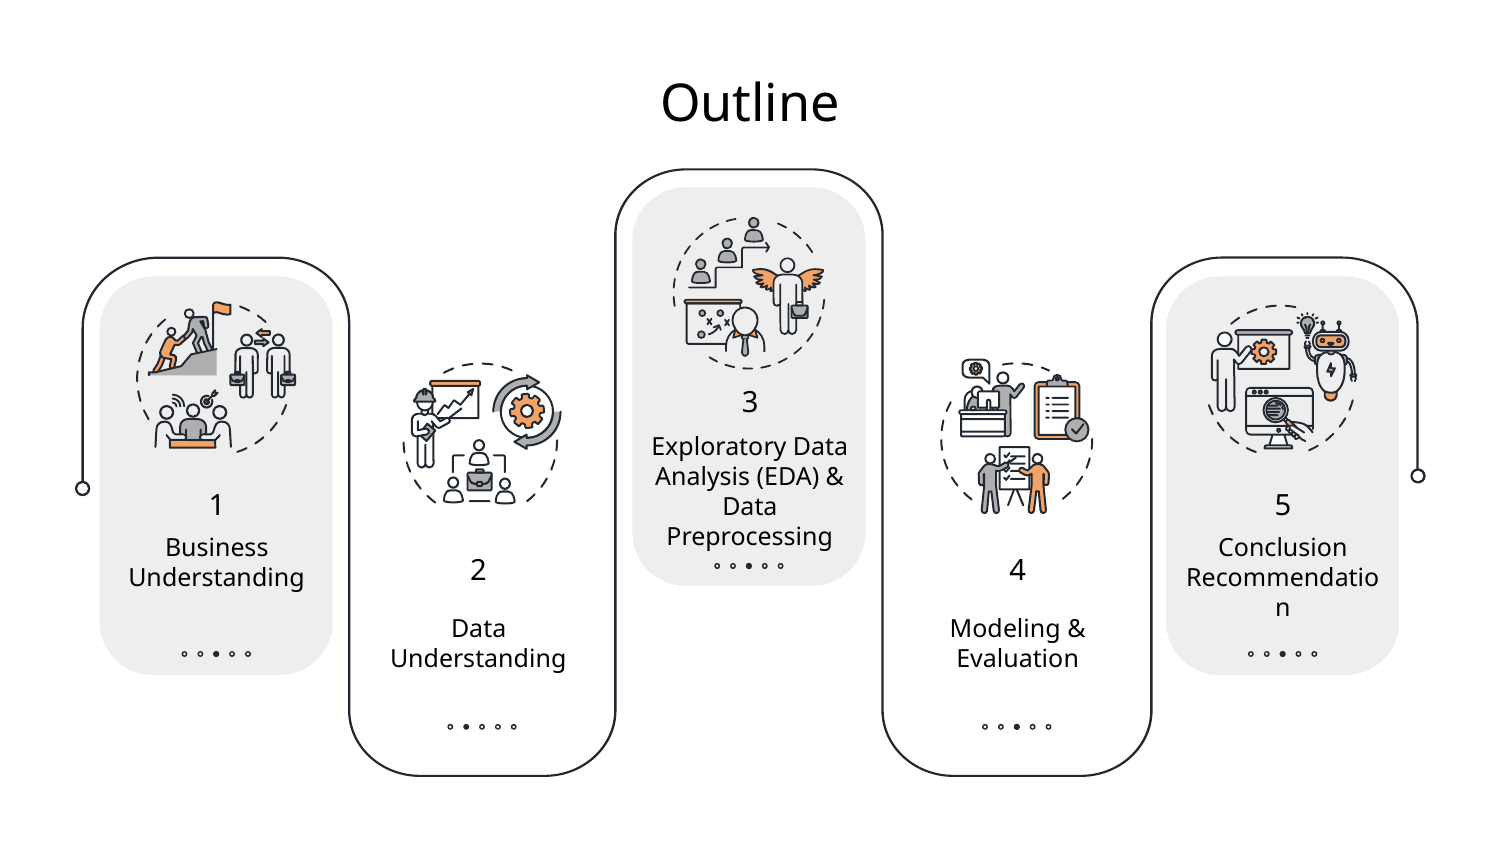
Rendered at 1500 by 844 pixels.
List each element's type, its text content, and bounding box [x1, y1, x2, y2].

text_box Outline [116, 67, 1384, 134]
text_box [74, 168, 1426, 778]
